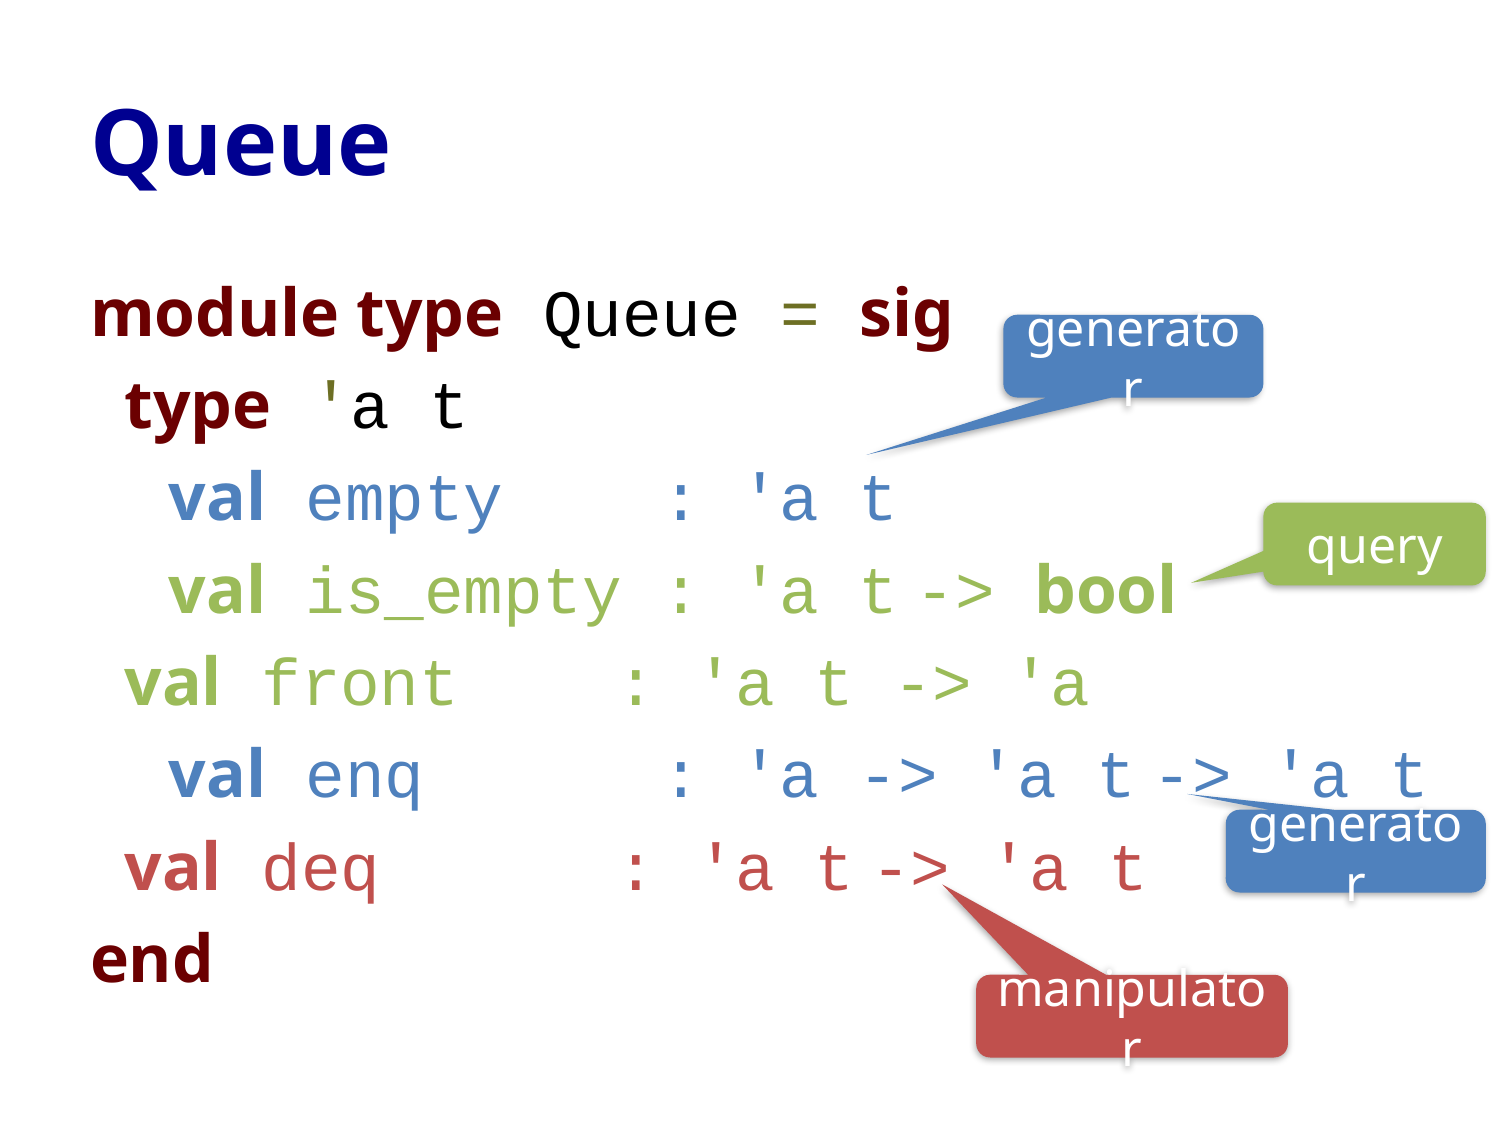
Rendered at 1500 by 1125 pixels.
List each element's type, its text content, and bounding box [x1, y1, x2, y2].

text_box query [1190, 501, 1487, 587]
text_box generator [865, 313, 1265, 456]
title Queue [75, 45, 1425, 233]
text_box manipulator [941, 883, 1289, 1059]
text_box generator [1186, 793, 1487, 894]
list module type Queue = sig type 'a t val empty : 'a t val is_empty : 'a t -> bool val front : 'a t -> 'a val enq : 'a -> 'a t -> 'a t val deq : 'a t -> 'a t end [75, 262, 1472, 1005]
